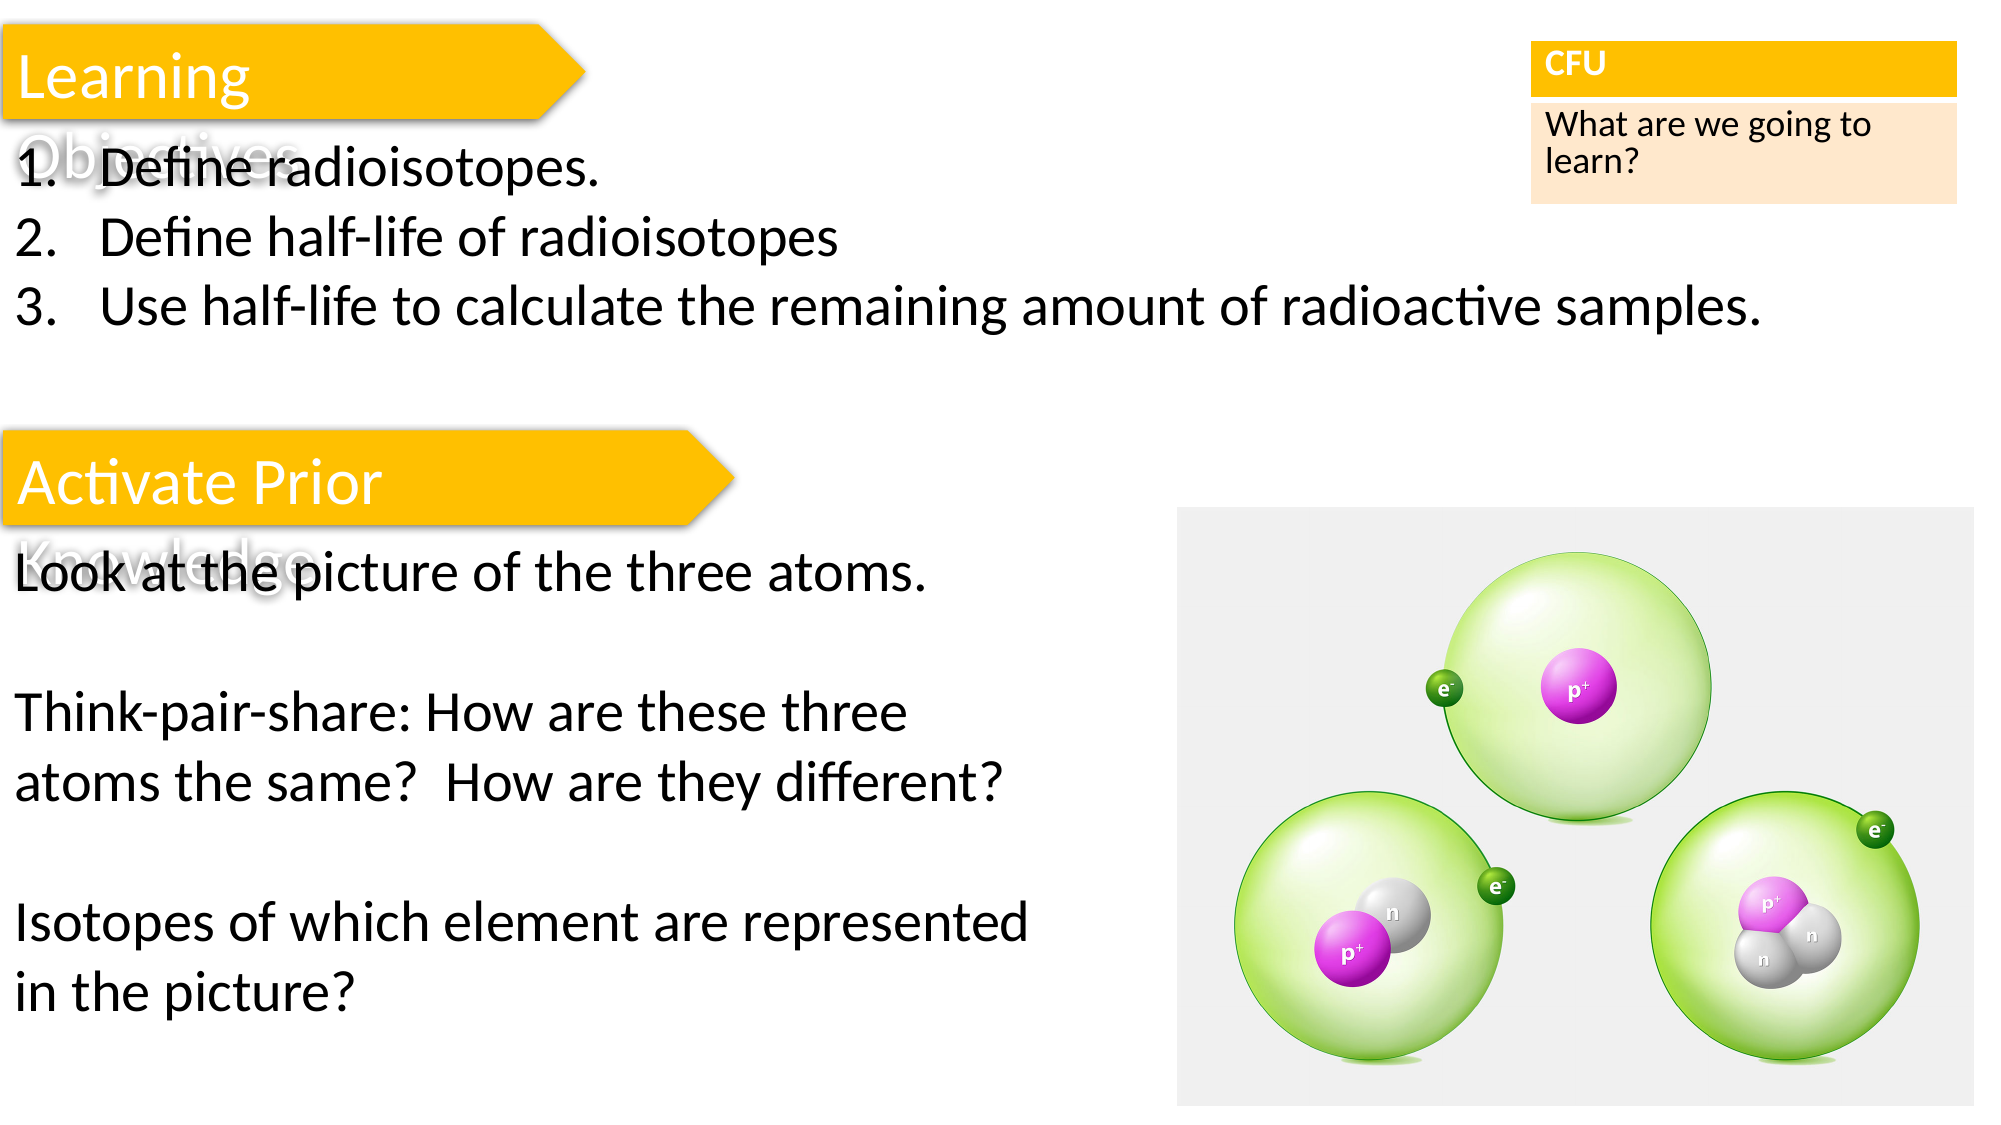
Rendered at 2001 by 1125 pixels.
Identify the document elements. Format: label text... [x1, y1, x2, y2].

table_cell What are we going to learn? [1531, 103, 1957, 204]
picture [1177, 507, 1974, 1107]
text_box Define radioisotopes. Define half-life of radioisotopes Use half-life to calculate the remaining amount of radioactive samples. [0, 120, 1818, 345]
text_box Learning Objectives [3, 24, 586, 119]
text_box Activate Prior Knowledge [3, 430, 735, 526]
text_box Look at the picture of the three atoms. Think-pair-share: How are these three atoms the same? How are they different? Isotopes of which element are represented in the picture? [0, 526, 1074, 1031]
table_header CFU [1531, 41, 1957, 97]
